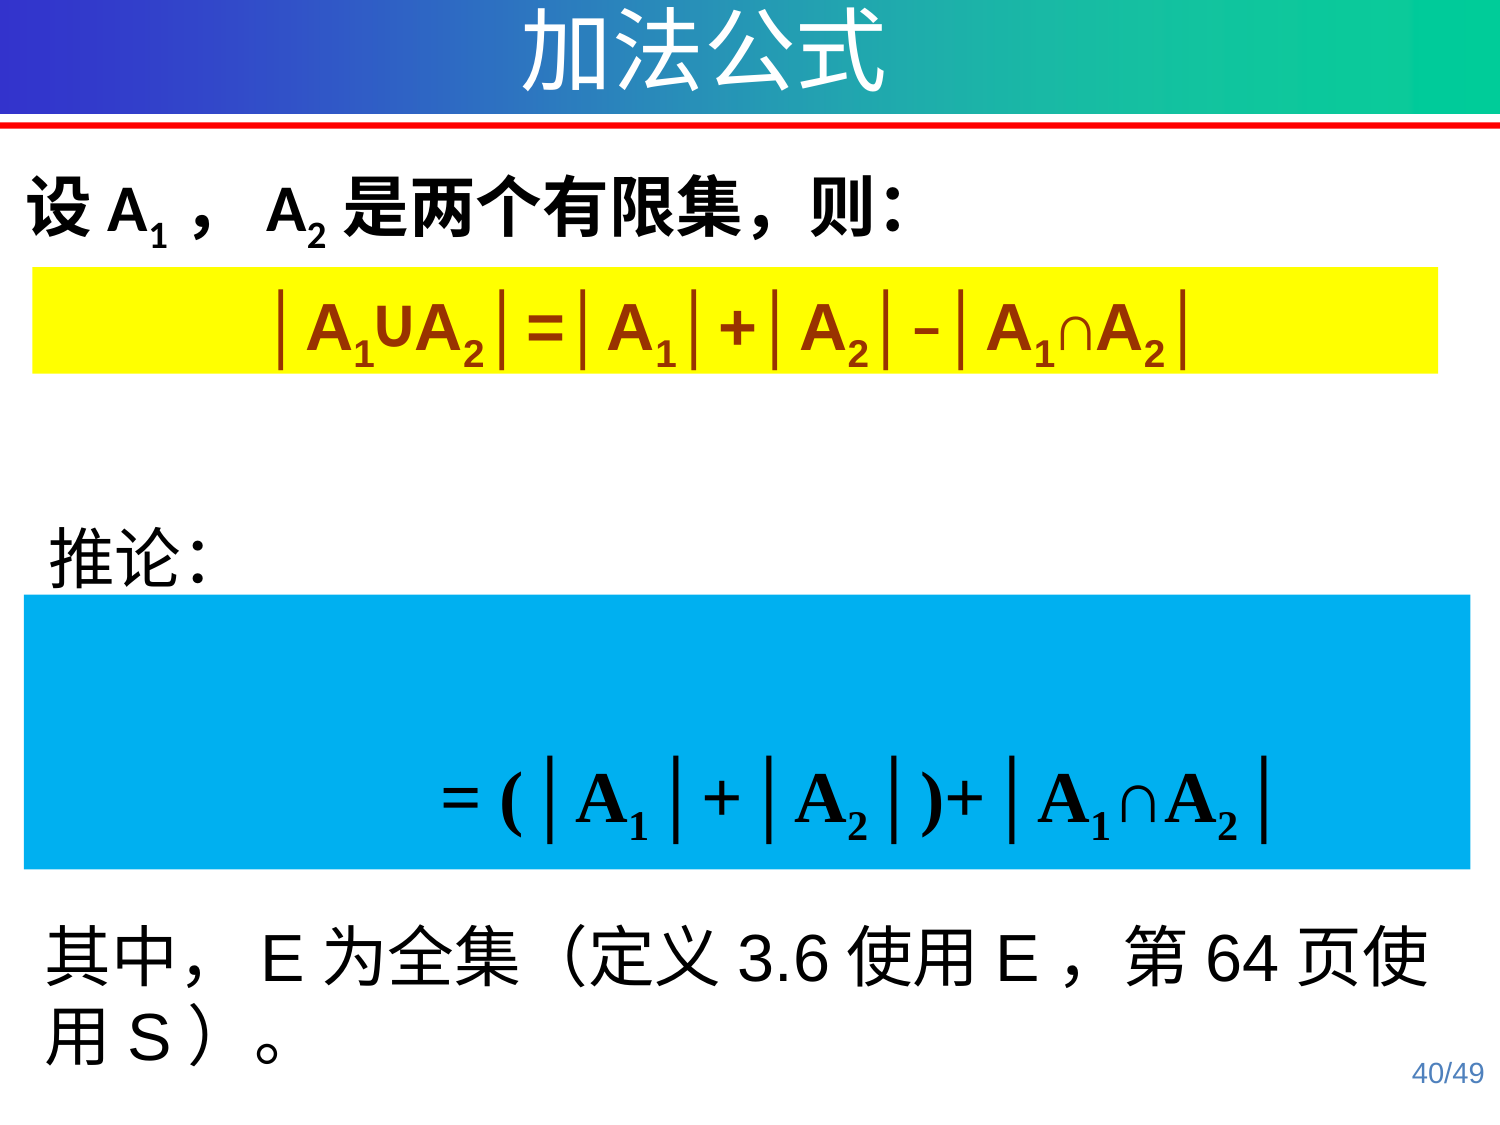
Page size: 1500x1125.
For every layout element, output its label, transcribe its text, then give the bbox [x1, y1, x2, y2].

list │A1∪A2│=│A1│+│A2│–│A1∩A2│ [32, 267, 1439, 374]
title 加法公式 [29, 0, 1380, 101]
text_box 设A1，A2是两个有限集，则： [10, 148, 958, 264]
picture [0, 0, 1500, 114]
slide_number 40/49 [1149, 1046, 1500, 1125]
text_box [23, 509, 1500, 1004]
